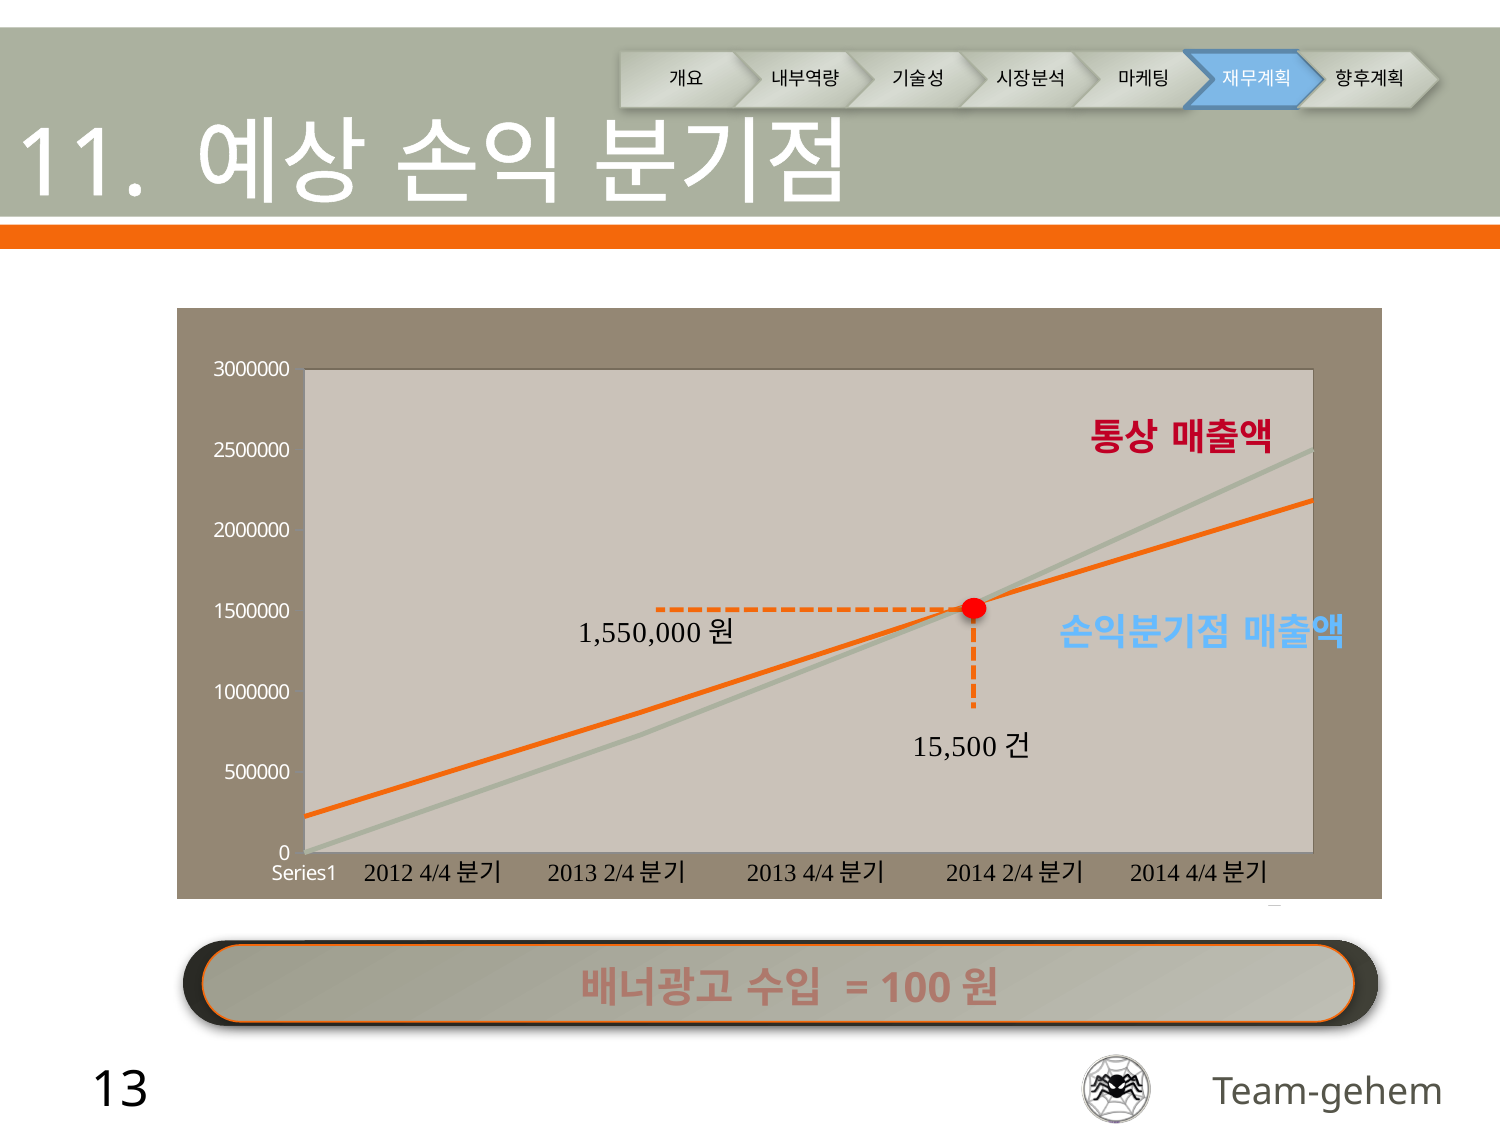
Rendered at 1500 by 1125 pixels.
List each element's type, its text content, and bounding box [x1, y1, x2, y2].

title 11. 예상 손익 분기점 [0, 66, 1350, 249]
text_box 13 [76, 1049, 538, 1124]
text_box Team-gehem [1187, 1059, 1459, 1125]
picture [1080, 1053, 1152, 1125]
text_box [182, 940, 1379, 1026]
chart [170, 302, 1389, 906]
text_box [619, 18, 1440, 141]
